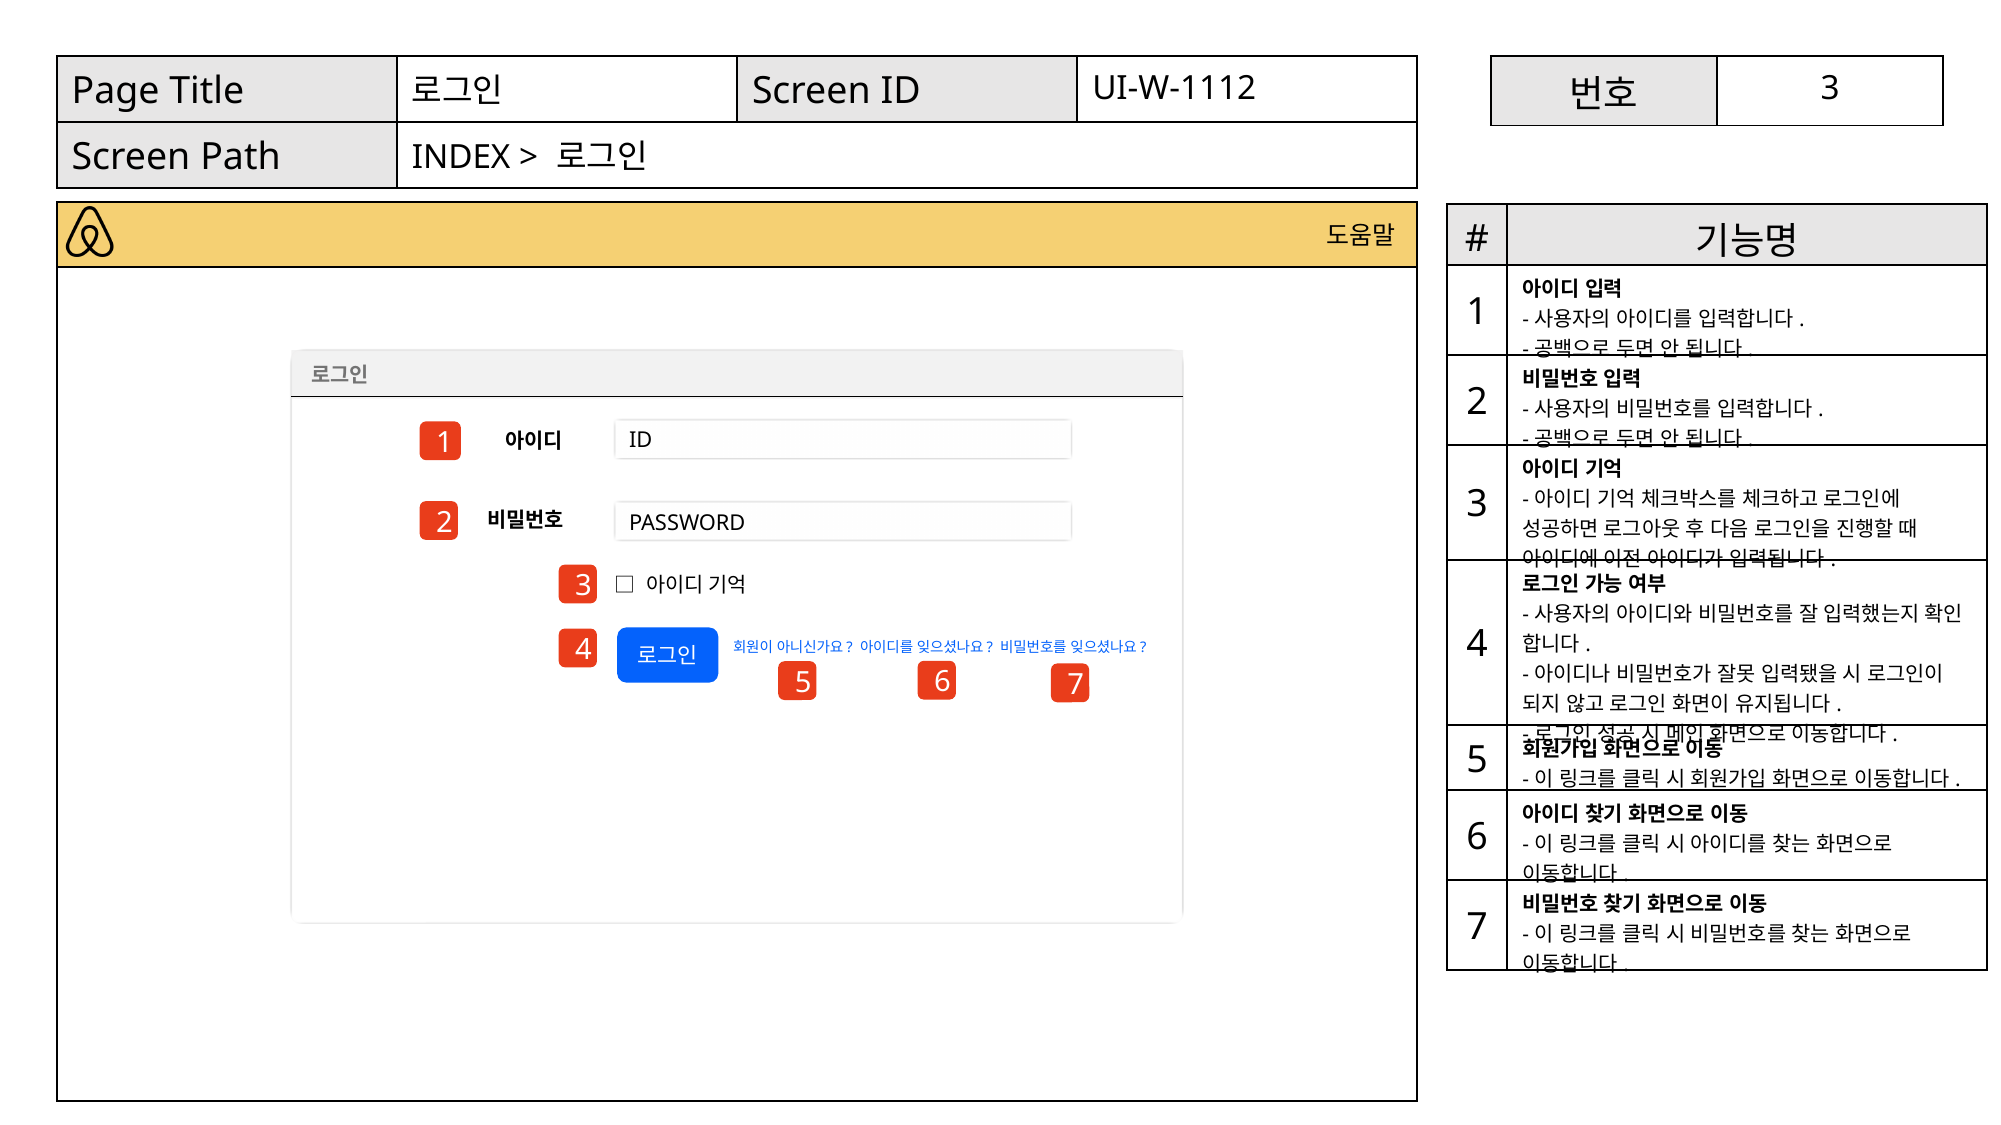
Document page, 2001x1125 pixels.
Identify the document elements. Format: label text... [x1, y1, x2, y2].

table_header UI-W-1112 [1078, 57, 1416, 121]
text_box ID [617, 423, 1069, 456]
text_box PASSWORD [622, 509, 1064, 533]
table_cell 1 [1448, 266, 1506, 354]
text_box 1 [418, 420, 462, 462]
table_cell Screen Path [58, 123, 396, 187]
table_cell 2 [1448, 356, 1506, 444]
text_box 회원이 아니신가요? 아이디를 잊으셨나요? 비밀번호를 잊으셨나요? [718, 630, 1371, 663]
text_box [56, 268, 1418, 1102]
picture [64, 206, 115, 257]
table_header 기능명 [1508, 205, 1986, 264]
table_cell 비밀번호 입력 -사용자의 비밀번호를 입력합니다. -공백으로 두면 안 됩니다. [1508, 356, 1986, 444]
text_box 6 [916, 659, 957, 701]
text_box 4 [557, 627, 599, 669]
table_cell 아이디 입력 -사용자의 아이디를 입력합니다. -공백으로 두면 안 됩니다. [1508, 266, 1986, 354]
table_cell 아이디 기억 -아이디 기억 체크박스를 체크하고 로그인에 성공하면 로그아웃 후 다음 로그인을 진행할 때 아이디에 이전 아이디가 입력됩니다. [1508, 446, 1986, 559]
text_box 7 [1049, 662, 1091, 704]
table_header Screen ID [738, 57, 1076, 121]
table_header Page Title [58, 57, 396, 121]
text_box 2 [418, 500, 460, 541]
text_box 아이디 [490, 420, 597, 461]
table_cell 4 [1448, 561, 1506, 724]
table_header 3 [1718, 57, 1942, 125]
text_box 로그인 [616, 626, 720, 684]
table_cell 3 [1448, 446, 1506, 559]
text_box 5 [777, 660, 818, 702]
text_box [296, 399, 1178, 918]
table_cell 로그인 가능 여부 -사용자의 아이디와 비밀번호를 잘 입력했는지 확인 합니다. -아이디나 비밀번호가 잘못 입력됐을 시 로그인이 되지 않고 로그인 화면이 유지됩니다. -로그인 성공 시 메인 화면으로 이동합니다. [1508, 561, 1986, 724]
text_box 비밀번호 [472, 499, 592, 540]
table_cell 5 [1448, 726, 1506, 789]
table_cell INDEX > 로그인 [398, 123, 1416, 187]
text_box □ 아이디 기억 [599, 563, 881, 604]
table_cell 회원가입 화면으로 이동 -이 링크를 클릭 시 회원가입 화면으로 이동합니다. [1508, 726, 1986, 789]
table_cell 비밀번호 찾기 화면으로 이동 -이 링크를 클릭 시 비밀번호를 찾는 화면으로 이동합니다. [1508, 881, 1986, 969]
table_header # [1448, 205, 1506, 264]
table_cell 6 [1448, 791, 1506, 879]
table_cell 7 [1448, 881, 1506, 969]
text_box 3 [557, 563, 599, 605]
table_cell 아이디 찾기 화면으로 이동 -이 링크를 클릭 시 아이디를 찾는 화면으로 이동합니다. [1508, 791, 1986, 879]
table_header 로그인 [398, 57, 736, 121]
table_header 번호 [1492, 57, 1716, 125]
text_box 도움말 [56, 201, 1418, 268]
text_box [291, 350, 1184, 396]
